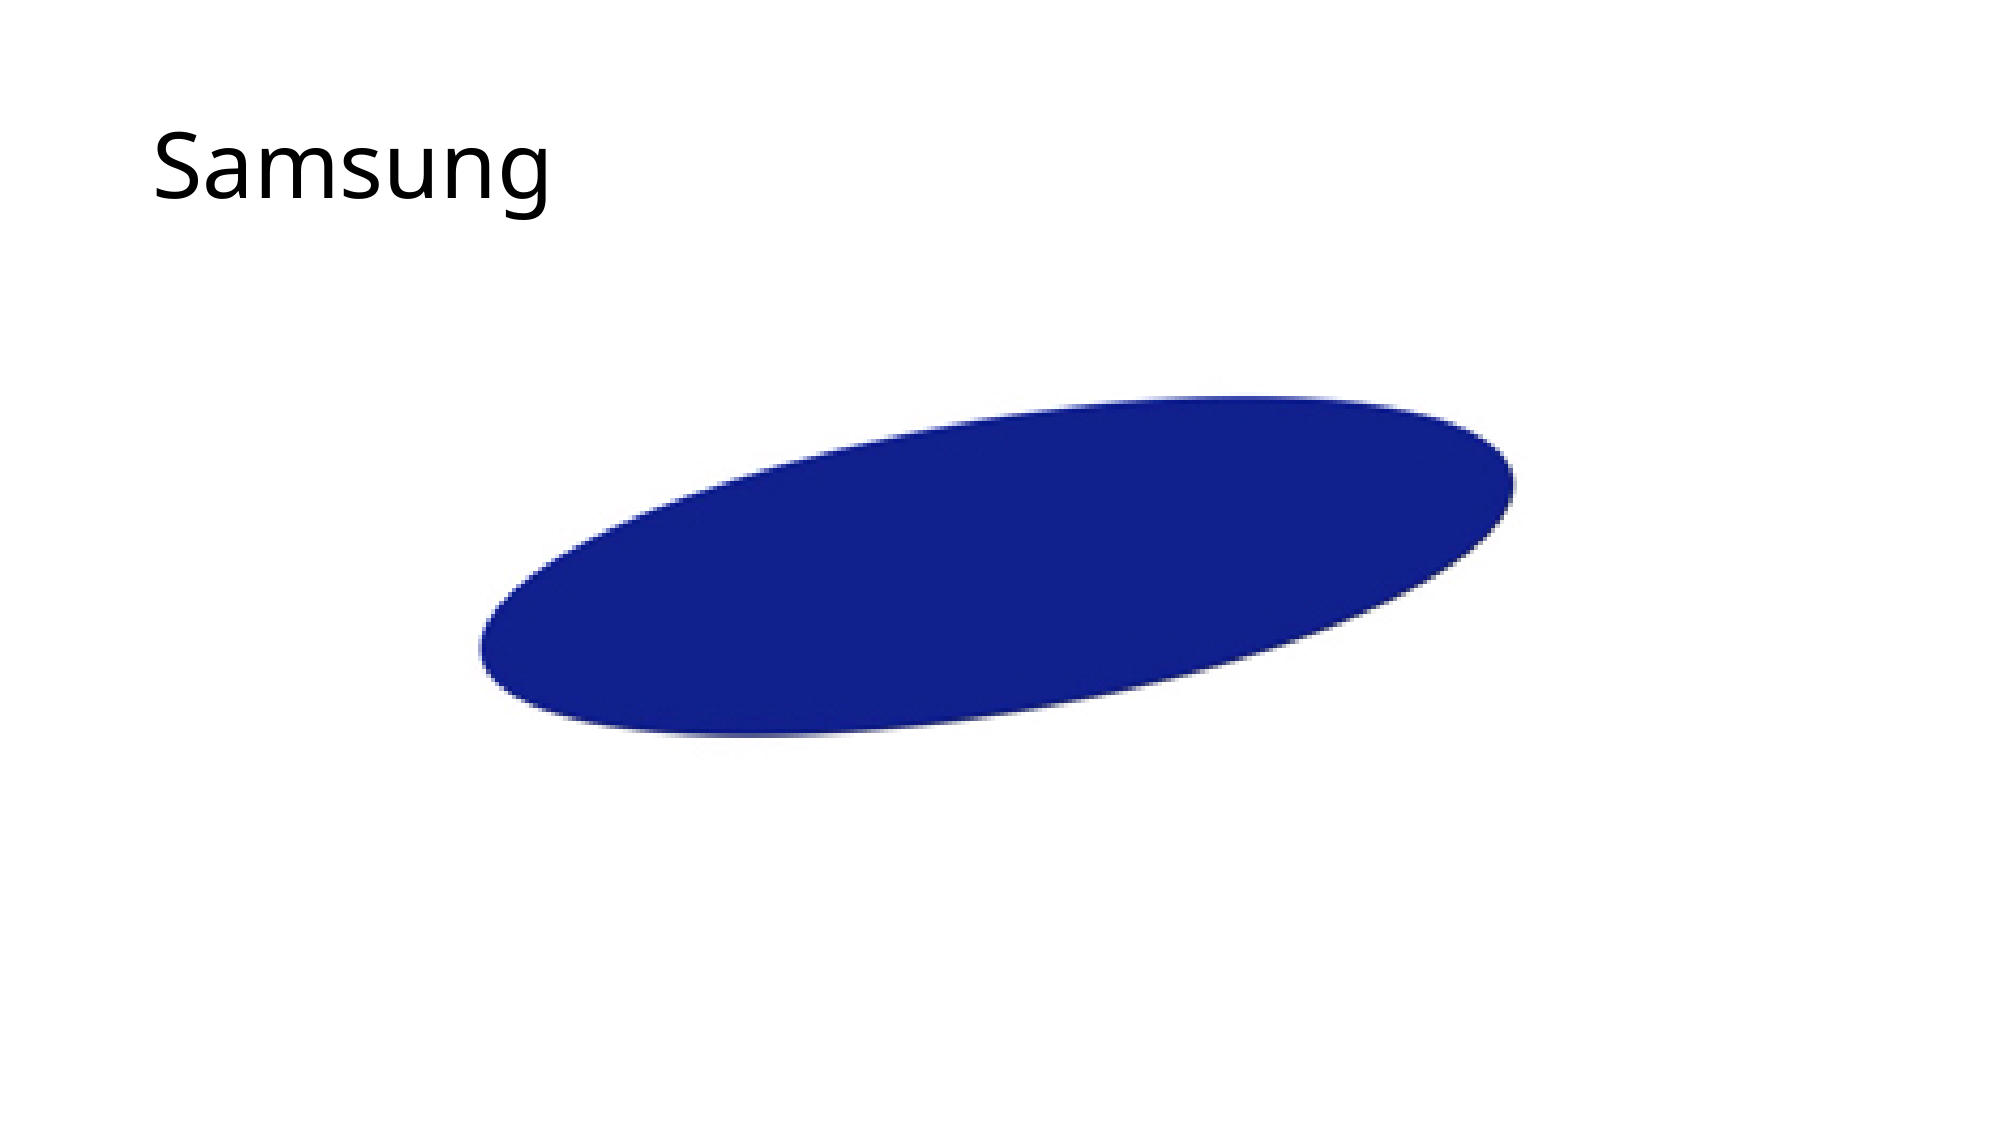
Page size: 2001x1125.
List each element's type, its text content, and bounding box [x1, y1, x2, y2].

picture [410, 339, 1590, 786]
title Samsung [137, 59, 1863, 278]
